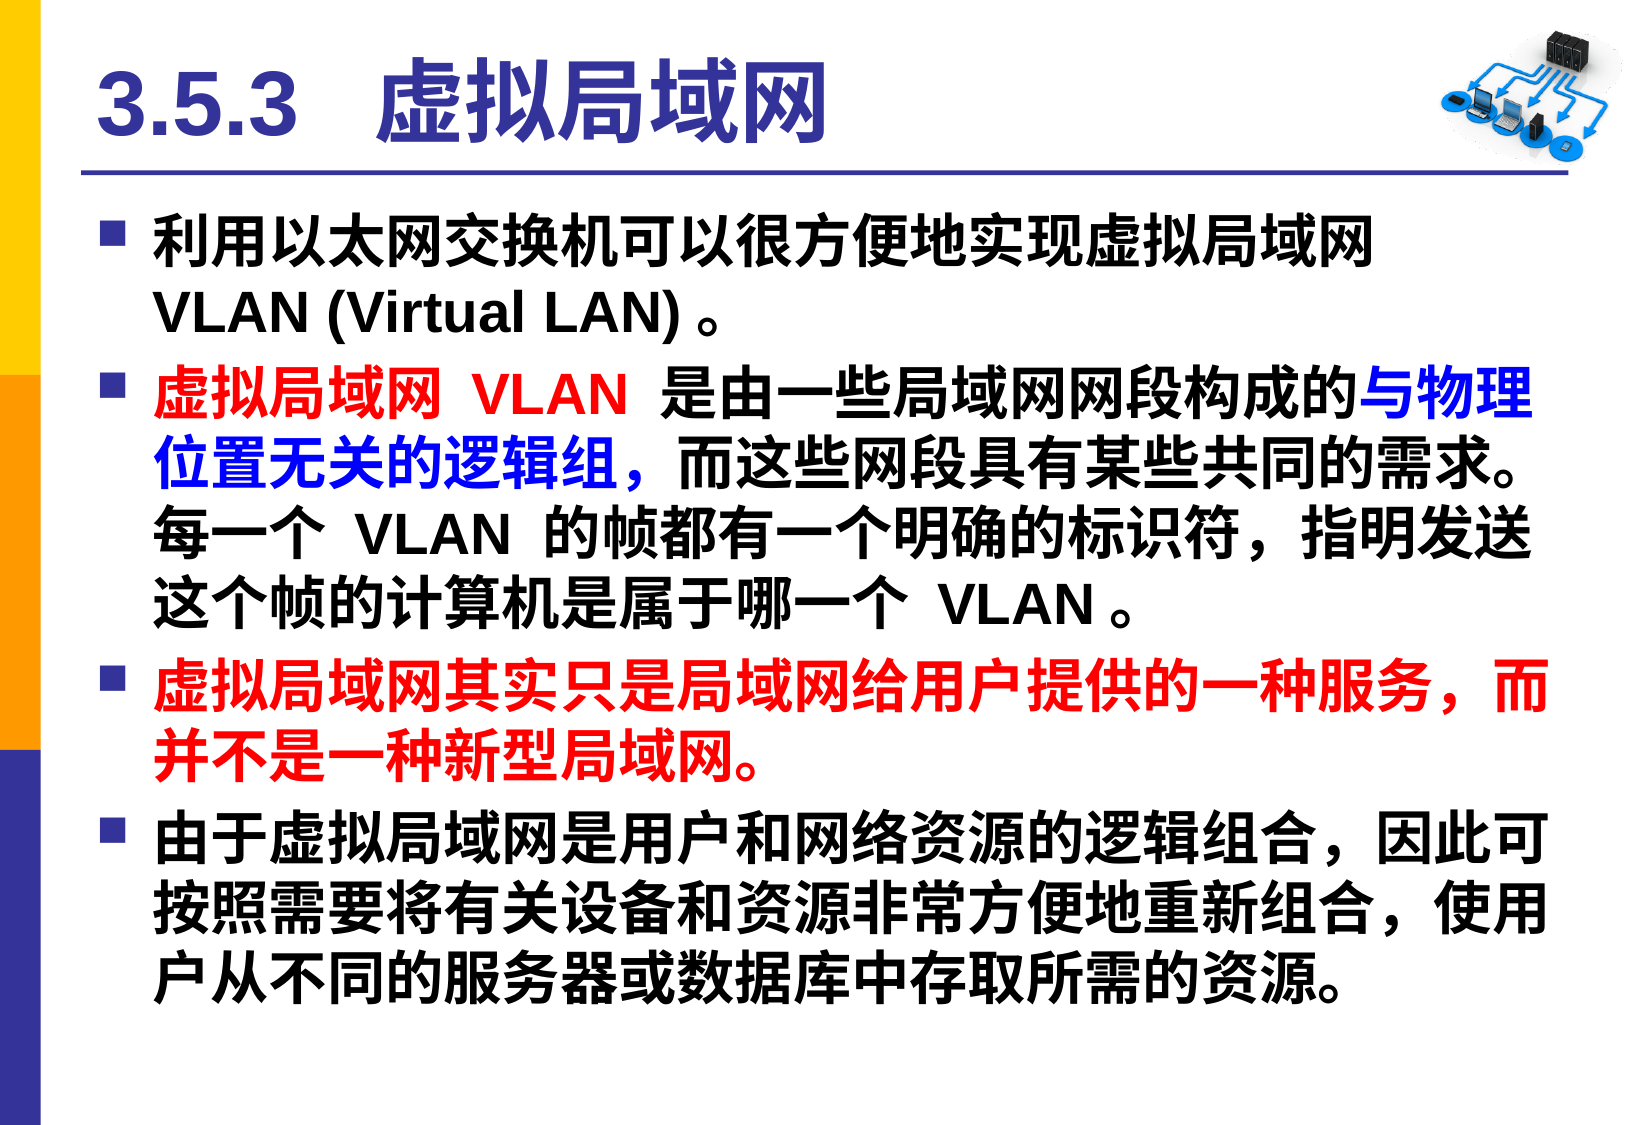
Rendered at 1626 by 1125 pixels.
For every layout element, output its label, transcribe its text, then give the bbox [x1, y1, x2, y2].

list 利用以太网交换机可以很方便地实现虚拟局域网 VLAN (Virtual LAN)。 虚拟局域网 VLAN 是由一些局域网网段构成的与物理位置无关的逻辑组，而这些网段具有某些共同的需求。每一个 VLAN 的帧都有一个明确的标识符，指明发送这个帧的计算机是属于哪一个 VLAN。 虚拟局域网其实只是局域网给用户提供的一种服务，而并不是一种新型局域网。 由于虚拟局域网是用户和网络资源的逻辑组合，因此可按照需要将有关设备和资源非常方便地重新组合，使用户从不同的服务器或数据库中存取所需的资源。 [81, 196, 1569, 1006]
title 3.5.3 虚拟局域网 [81, 30, 1569, 161]
picture [1438, 30, 1624, 165]
